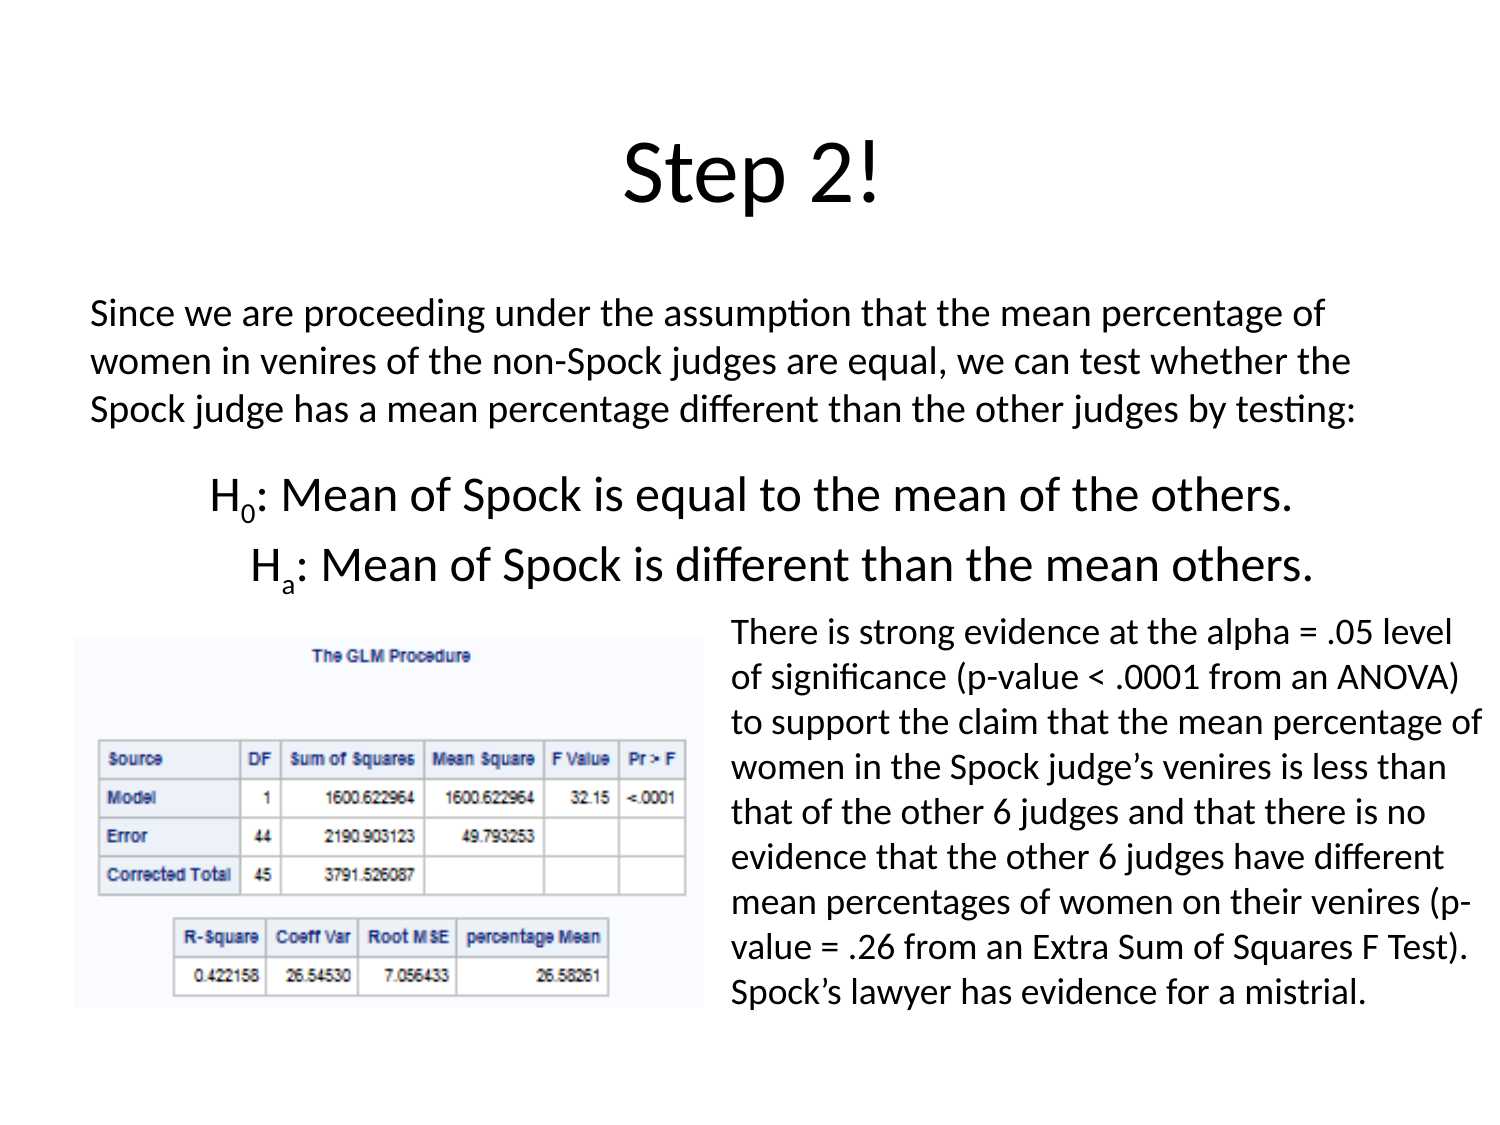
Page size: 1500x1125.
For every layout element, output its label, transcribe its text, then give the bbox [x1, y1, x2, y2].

text_box Ha: Mean of Spock is different than the mean others. [147, 524, 1373, 608]
list Since we are proceeding under the assumption that the mean percentage of women in venires of the non-Spock judges are equal, we can test whether the Spock judge has a mean percentage different than the other judges by testing: [75, 279, 1425, 442]
text_box H0: Mean of Spock is equal to the mean of the others. [194, 454, 1309, 538]
title Step 2! [135, 47, 1373, 285]
text_box There is strong evidence at the alpha = .05 level of significance (p-value < .0001 from an ANOVA) to support the claim that the mean percentage of women in the Spock judge’s venires is less than that of the other 6 judges and that there is no evidence that the other 6 judges have different mean percentages of women on their venires (p-value = .26 from an Extra Sum of Squares F Test). Spock’s lawyer has evidence for a mistrial. [715, 599, 1500, 1020]
picture [74, 637, 704, 1008]
